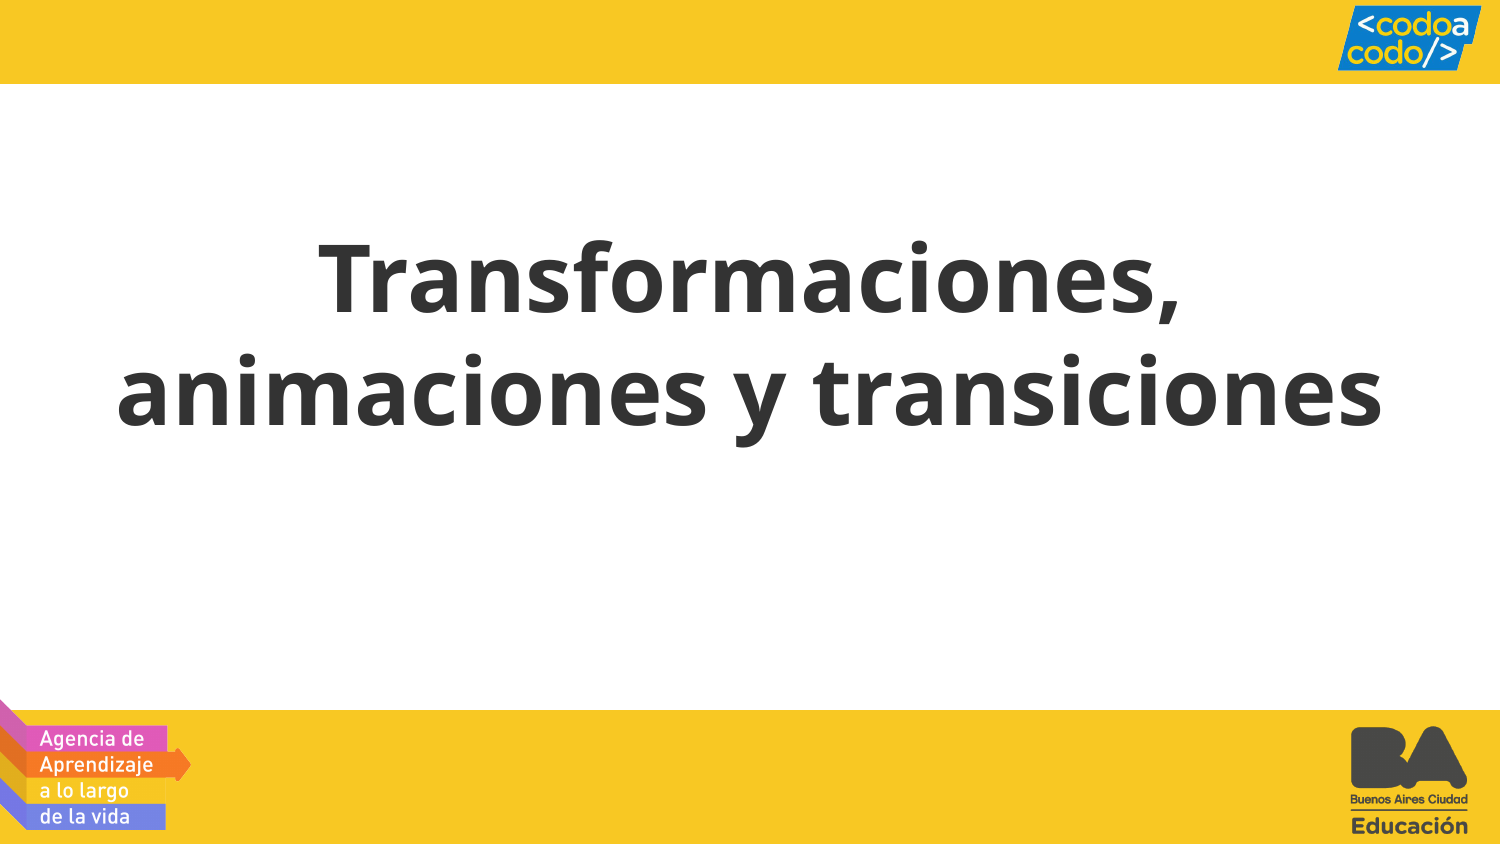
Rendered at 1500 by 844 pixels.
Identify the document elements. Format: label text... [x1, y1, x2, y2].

picture [1337, 5, 1482, 71]
picture [0, 699, 191, 830]
title Transformaciones, animaciones y transiciones [51, 201, 1449, 459]
picture [1297, 668, 1500, 844]
